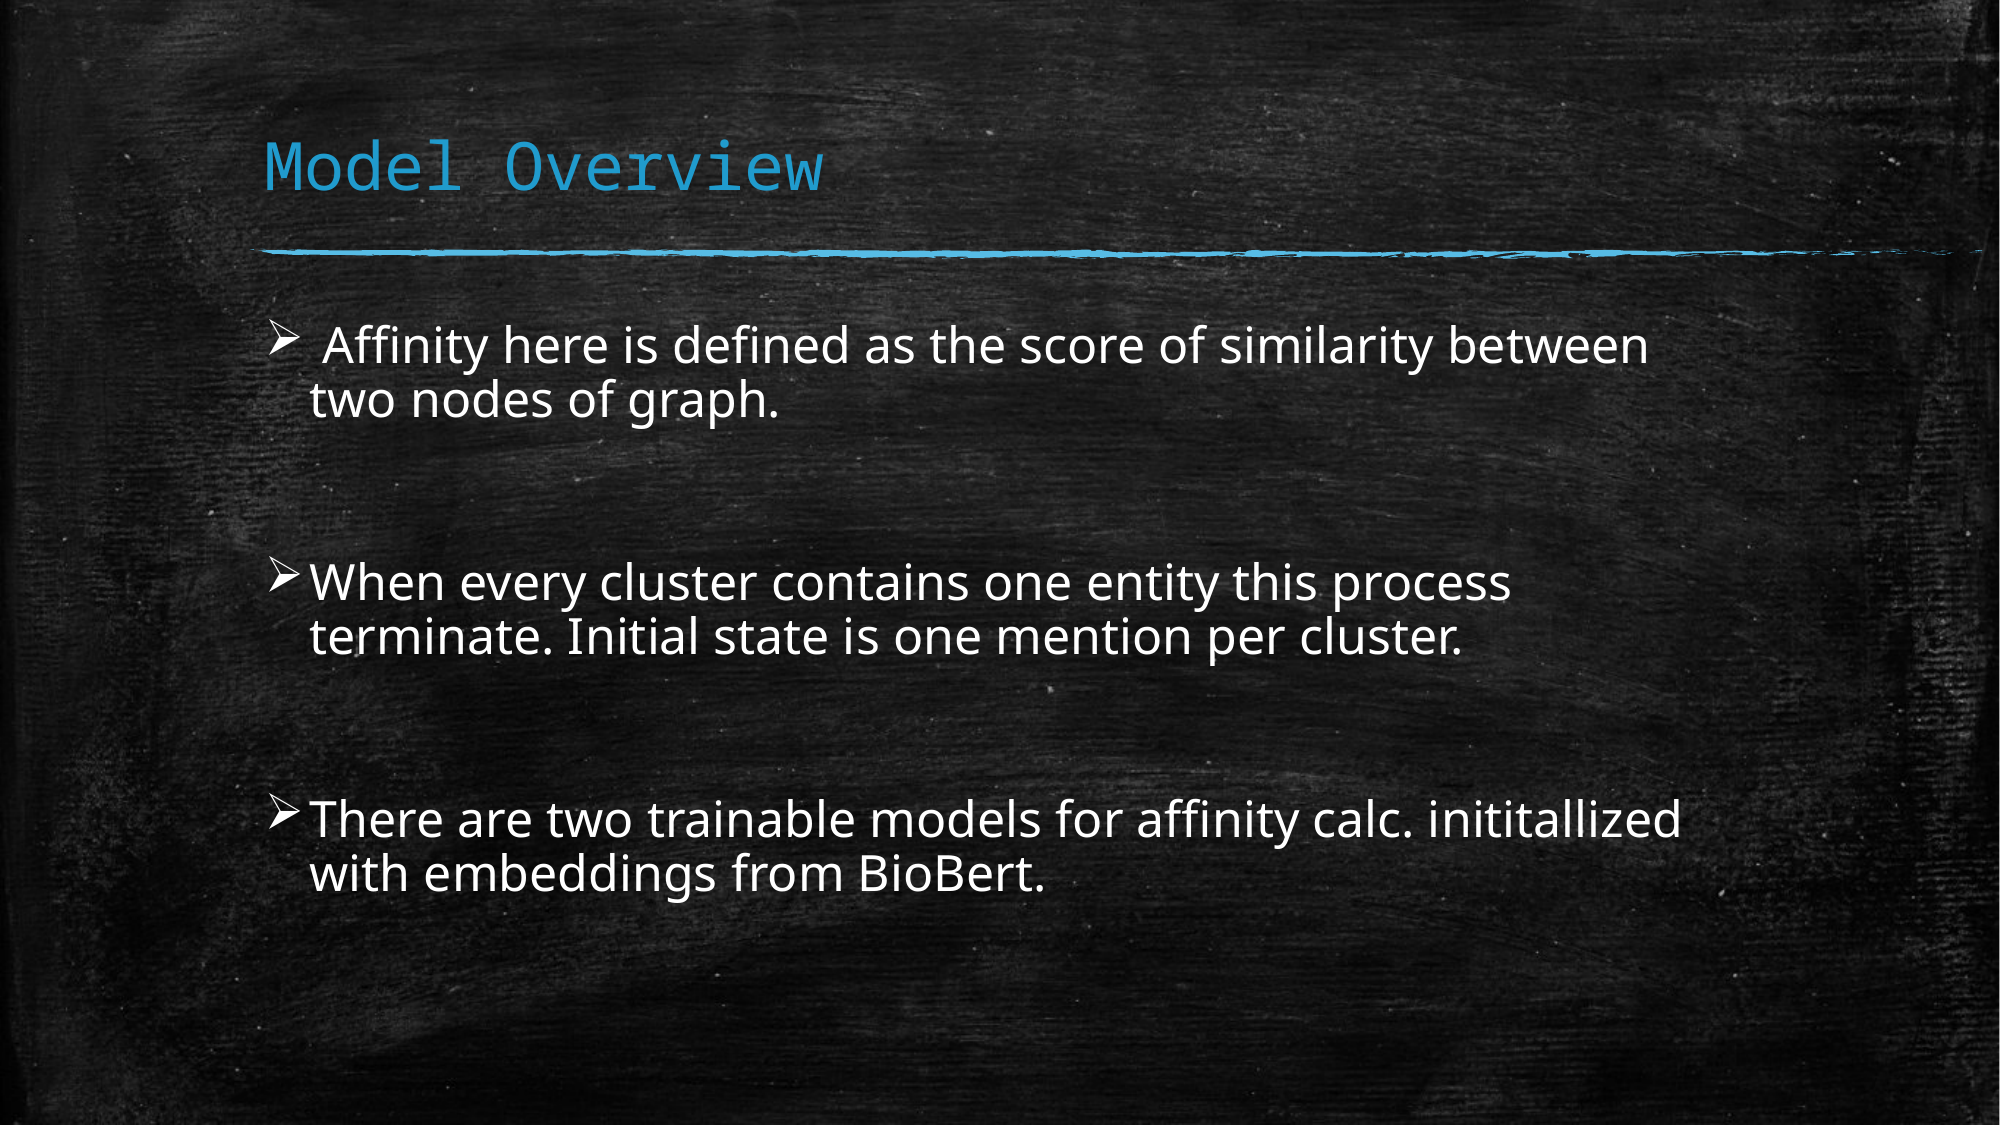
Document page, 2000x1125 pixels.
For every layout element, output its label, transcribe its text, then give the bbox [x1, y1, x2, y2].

list Affinity here is defined as the score of similarity between two nodes of graph. When every cluster contains one entity this process terminate. Initial state is one mention per cluster. There are two trainable models for affinity calc. inititallized with embeddings from BioBert. [249, 312, 1750, 1013]
title Model Overview [249, 45, 1750, 213]
